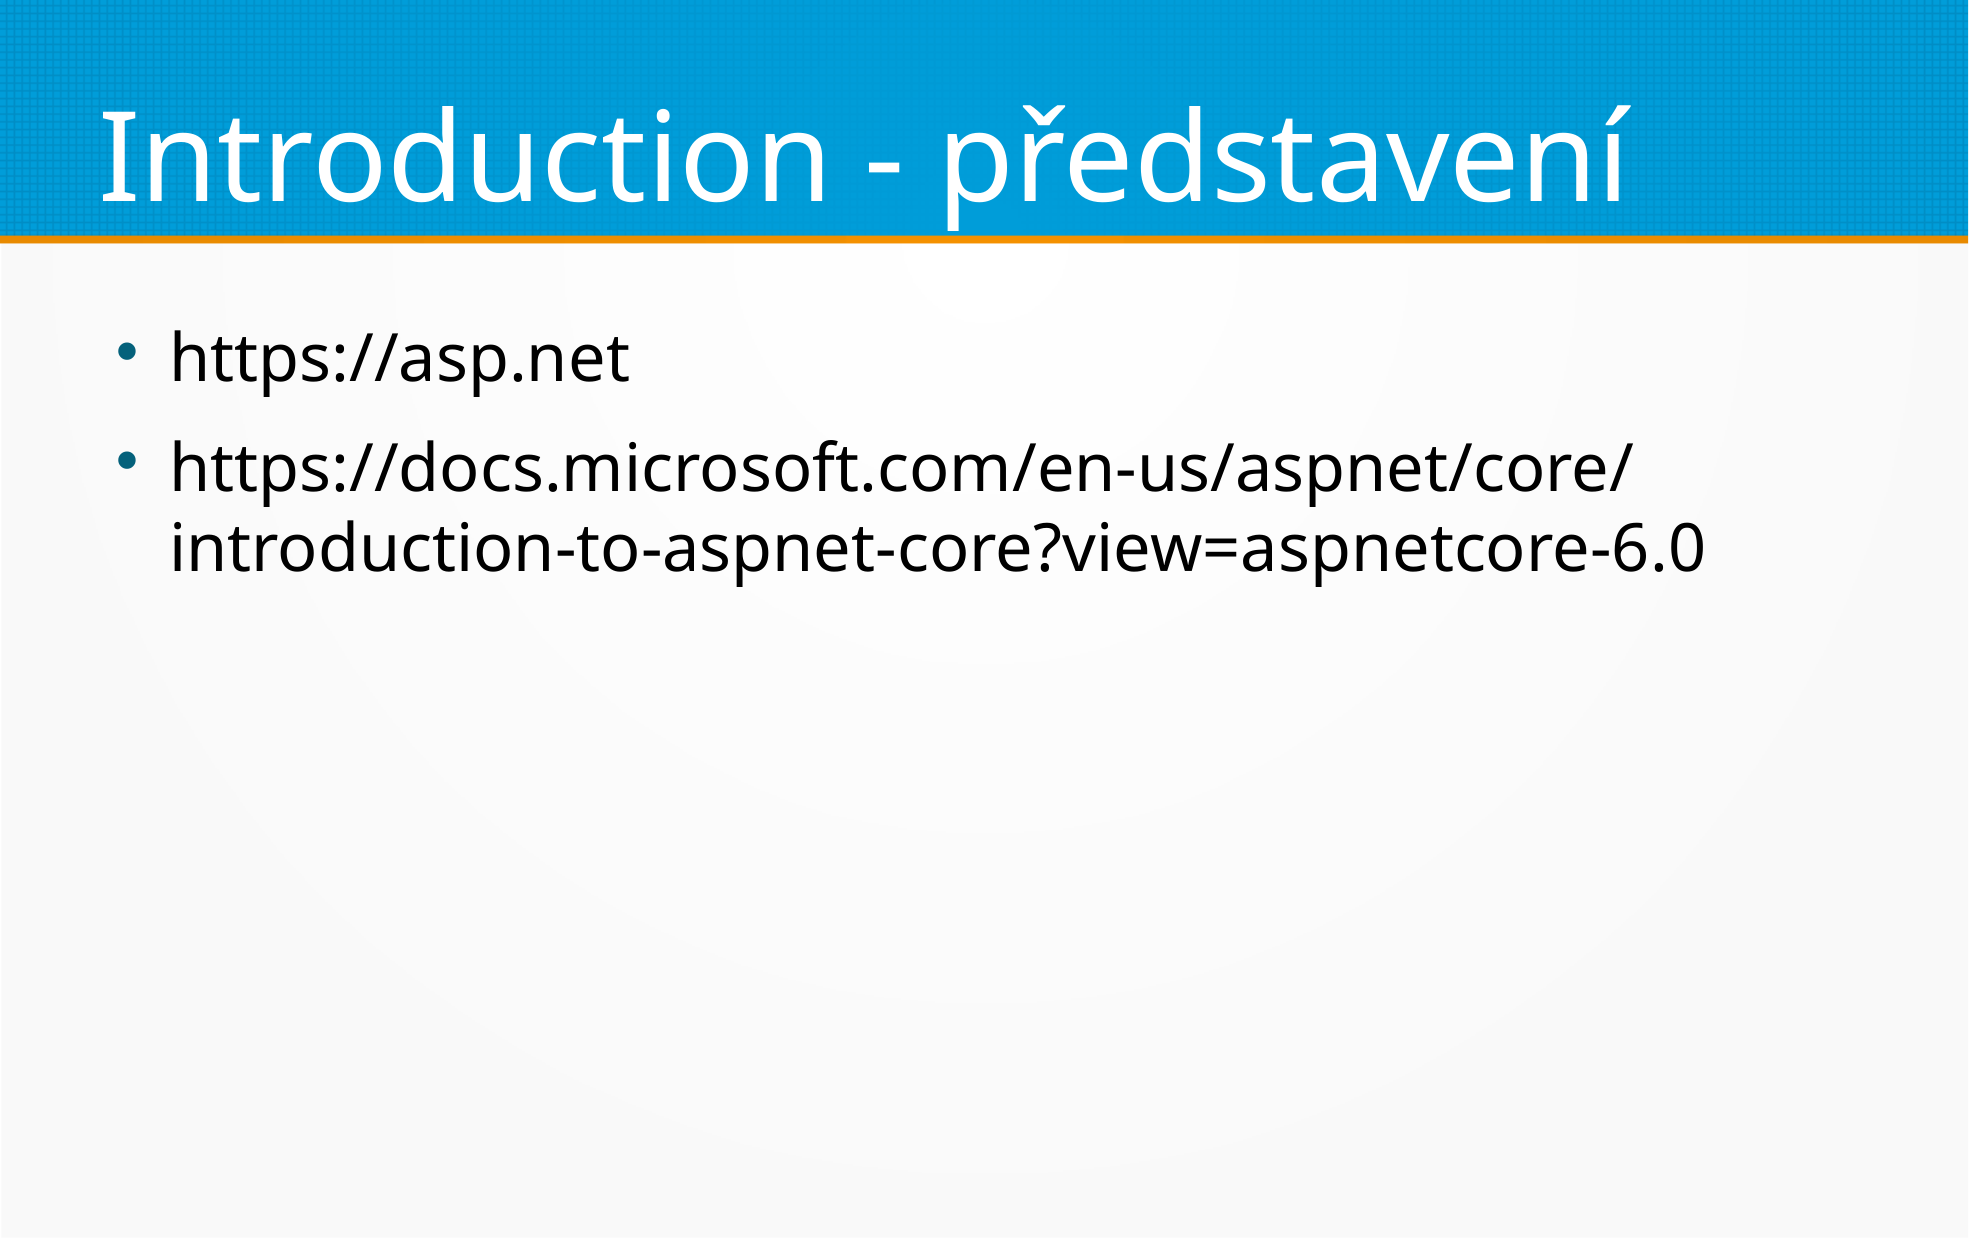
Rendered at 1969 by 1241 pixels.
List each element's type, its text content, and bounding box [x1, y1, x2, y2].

text_box https://asp.net https://docs.microsoft.com/en-us/aspnet/core/introduction-to-aspnet-core?view=aspnetcore-6.0 [98, 314, 1860, 1080]
picture [0, 236, 1969, 1241]
text_box Introduction - představení [98, 19, 1870, 227]
